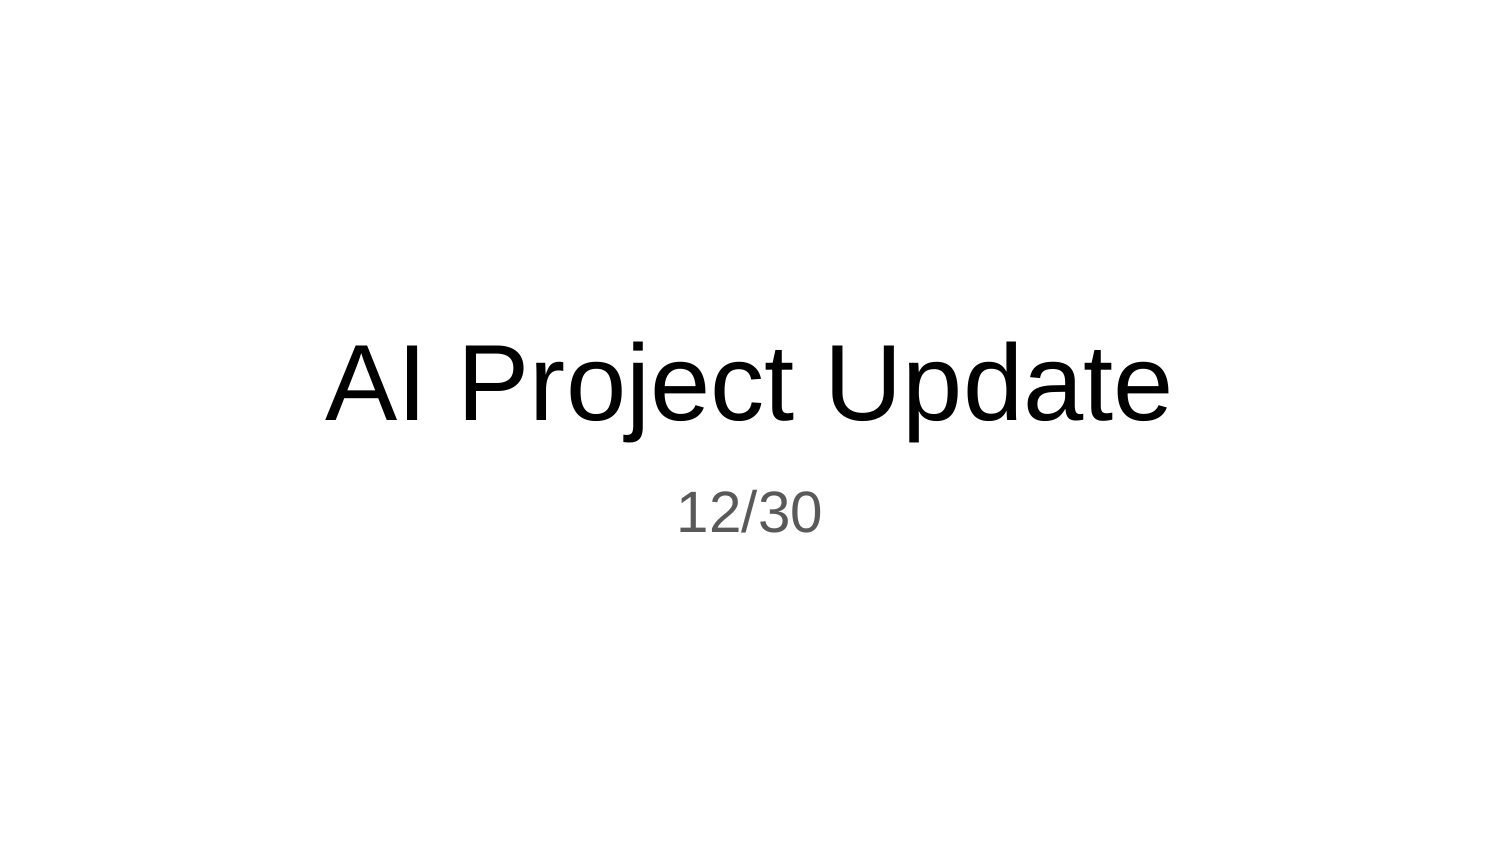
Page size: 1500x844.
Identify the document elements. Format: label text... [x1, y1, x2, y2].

title AI Project Update [51, 122, 1449, 459]
subtitle 12/30 [51, 464, 1449, 595]
